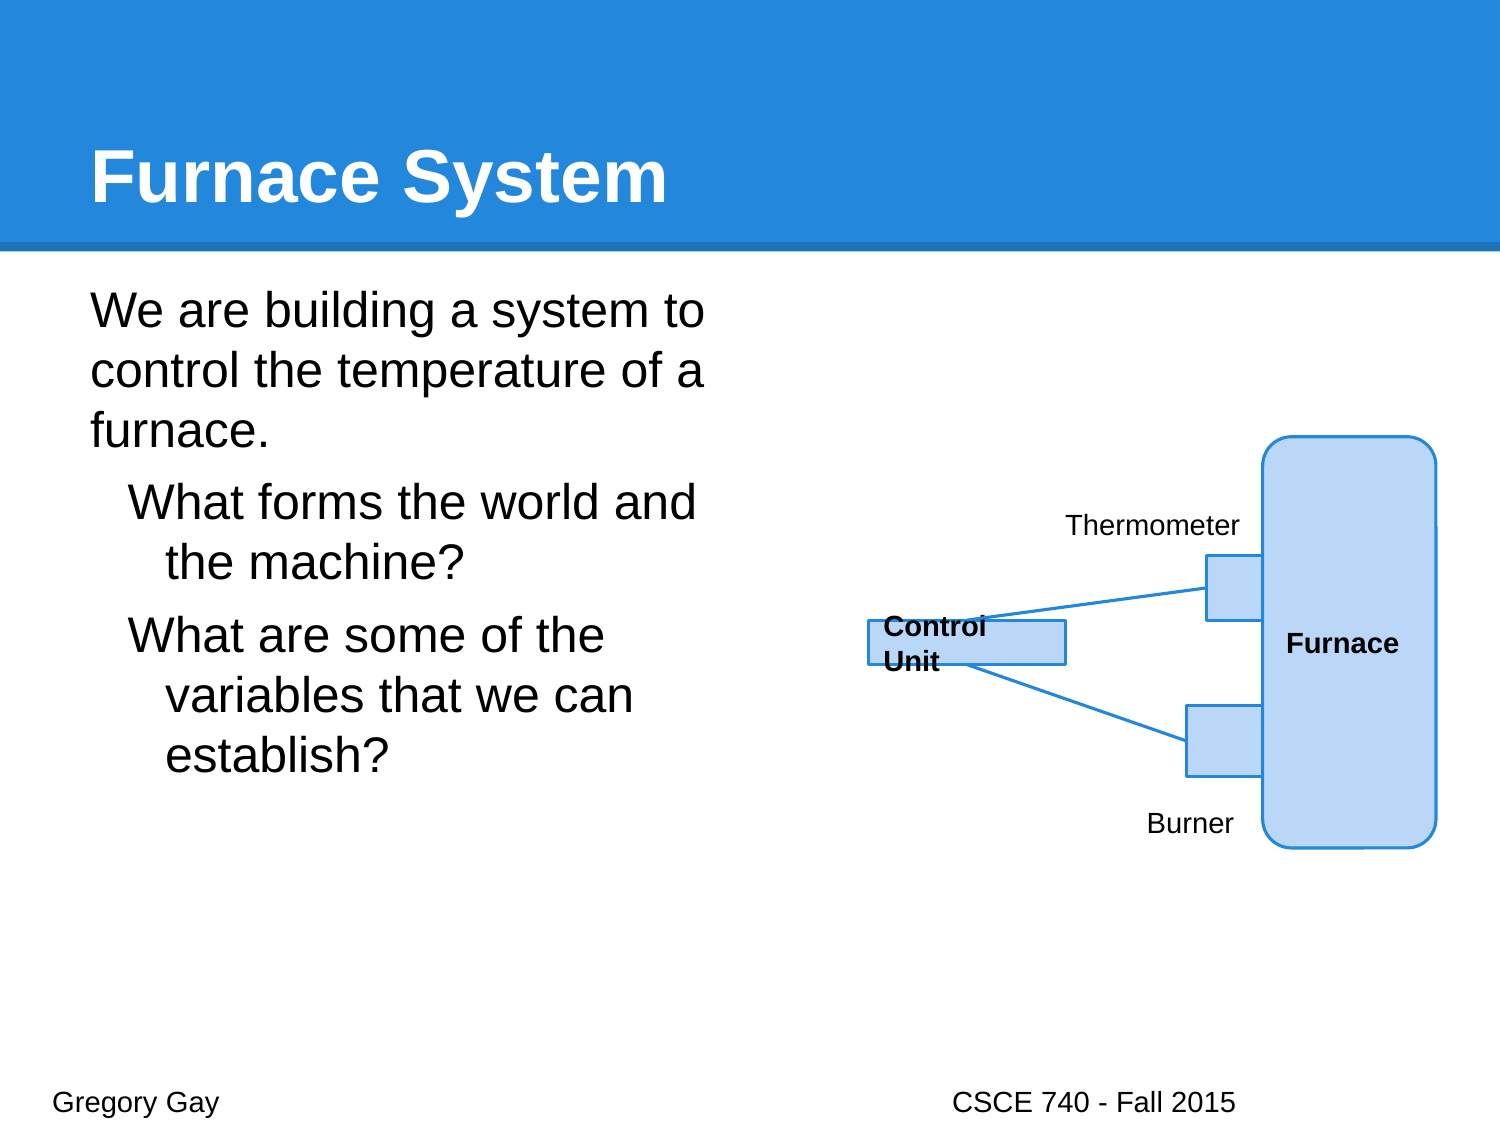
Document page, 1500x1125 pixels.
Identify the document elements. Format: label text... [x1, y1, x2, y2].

text_box [1186, 705, 1263, 777]
text_box Gregory Gay CSCE 740 - Fall 2015 29 [37, 1068, 1463, 1114]
text_box Furnace [1262, 436, 1436, 848]
text_box Control Unit [868, 620, 1066, 665]
text_box [1206, 556, 1263, 621]
list We are building a system to control the temperature of a furnace. What forms the world and the machine? What are some of the variables that we can establish? [75, 262, 774, 1034]
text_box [966, 664, 1187, 742]
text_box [966, 587, 1207, 621]
text_box Thermometer [1050, 491, 1290, 556]
text_box Burner [1131, 789, 1297, 835]
title Furnace System [75, 45, 1425, 233]
